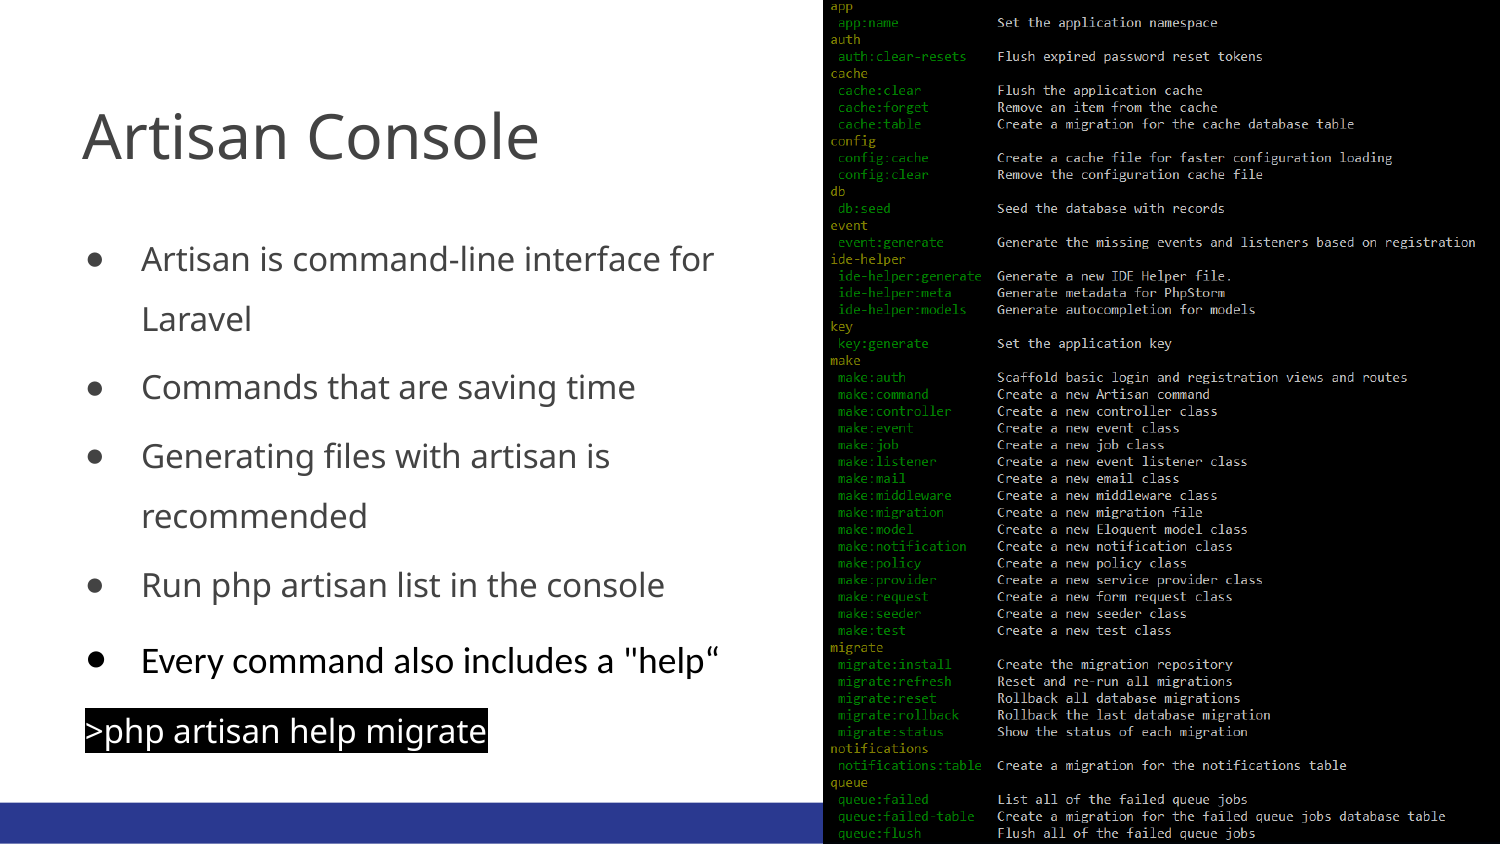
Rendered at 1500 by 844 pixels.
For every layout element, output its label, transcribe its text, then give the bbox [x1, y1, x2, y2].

picture [823, 0, 1500, 844]
title Artisan Console [82, 96, 659, 173]
text_box Artisan is command-line interface for Laravel Commands that are saving time Generating files with artisan is recommended Run php artisan list in the console Every command also includes a "help“ >php artisan help migrate [82, 209, 788, 750]
